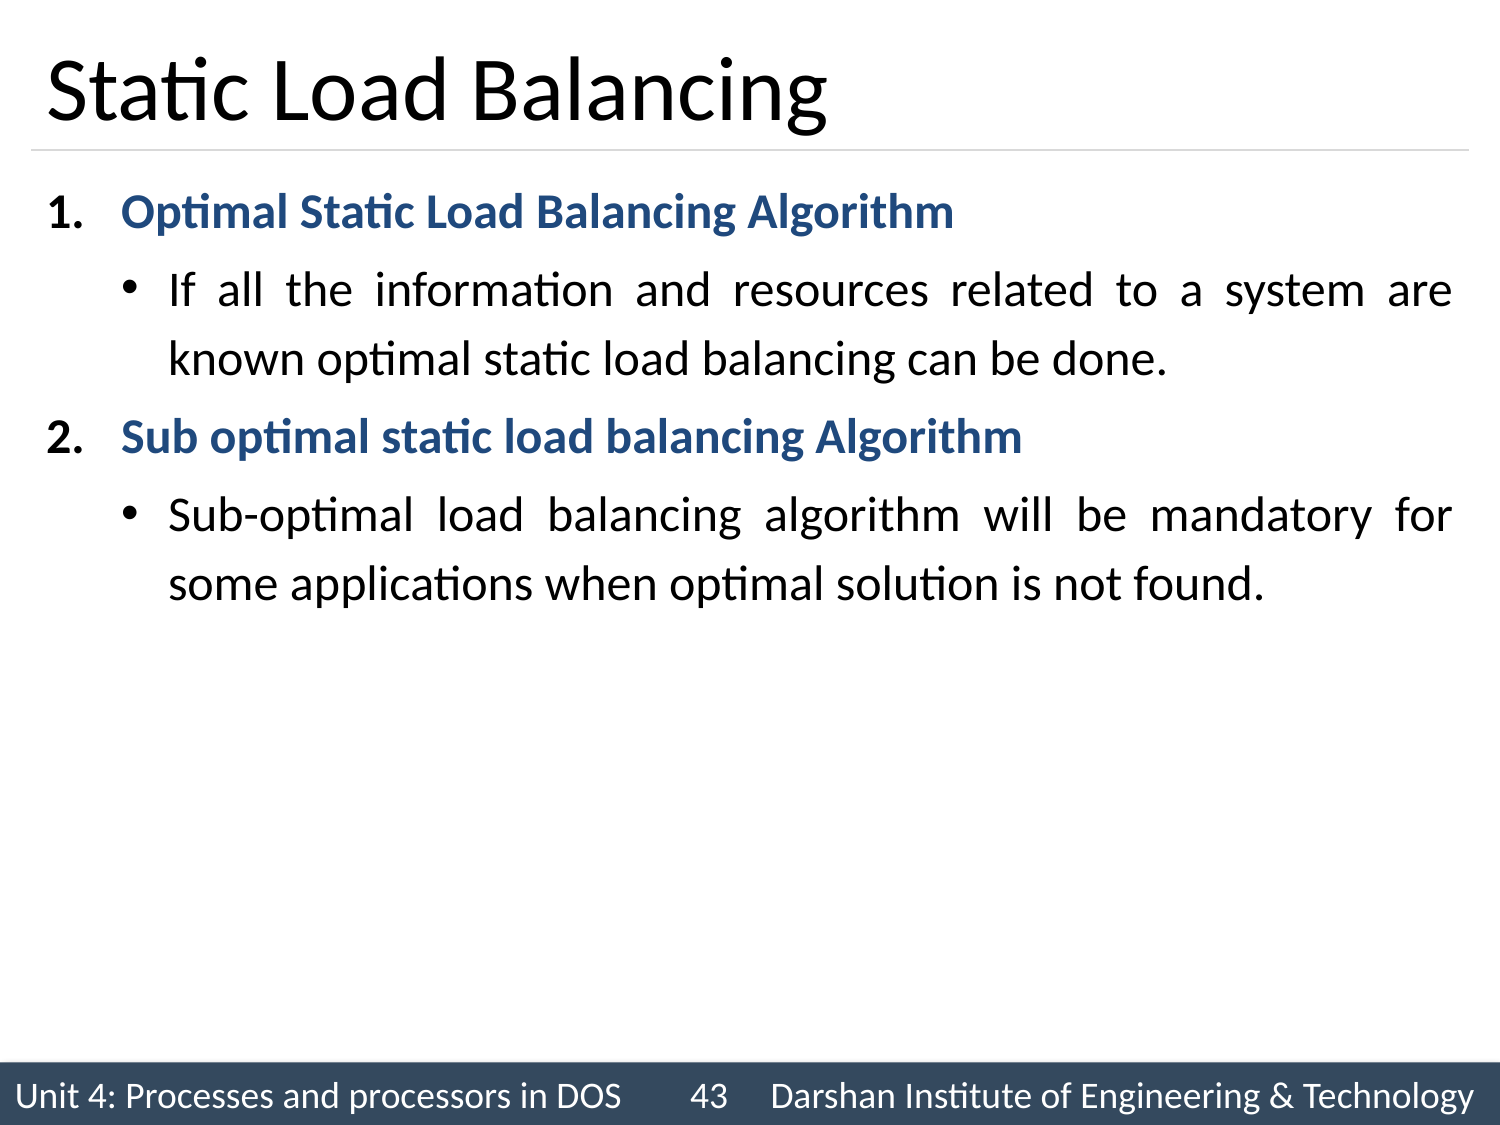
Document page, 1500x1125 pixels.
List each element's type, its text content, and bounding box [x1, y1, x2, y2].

list Optimal Static Load Balancing Algorithm If all the information and resources related to a system are known optimal static load balancing can be done. Sub optimal static load balancing Algorithm Sub-optimal load balancing algorithm will be mandatory for some applications when optimal solution is not found. [31, 162, 1469, 1038]
title Static Load Balancing [31, 17, 1469, 150]
